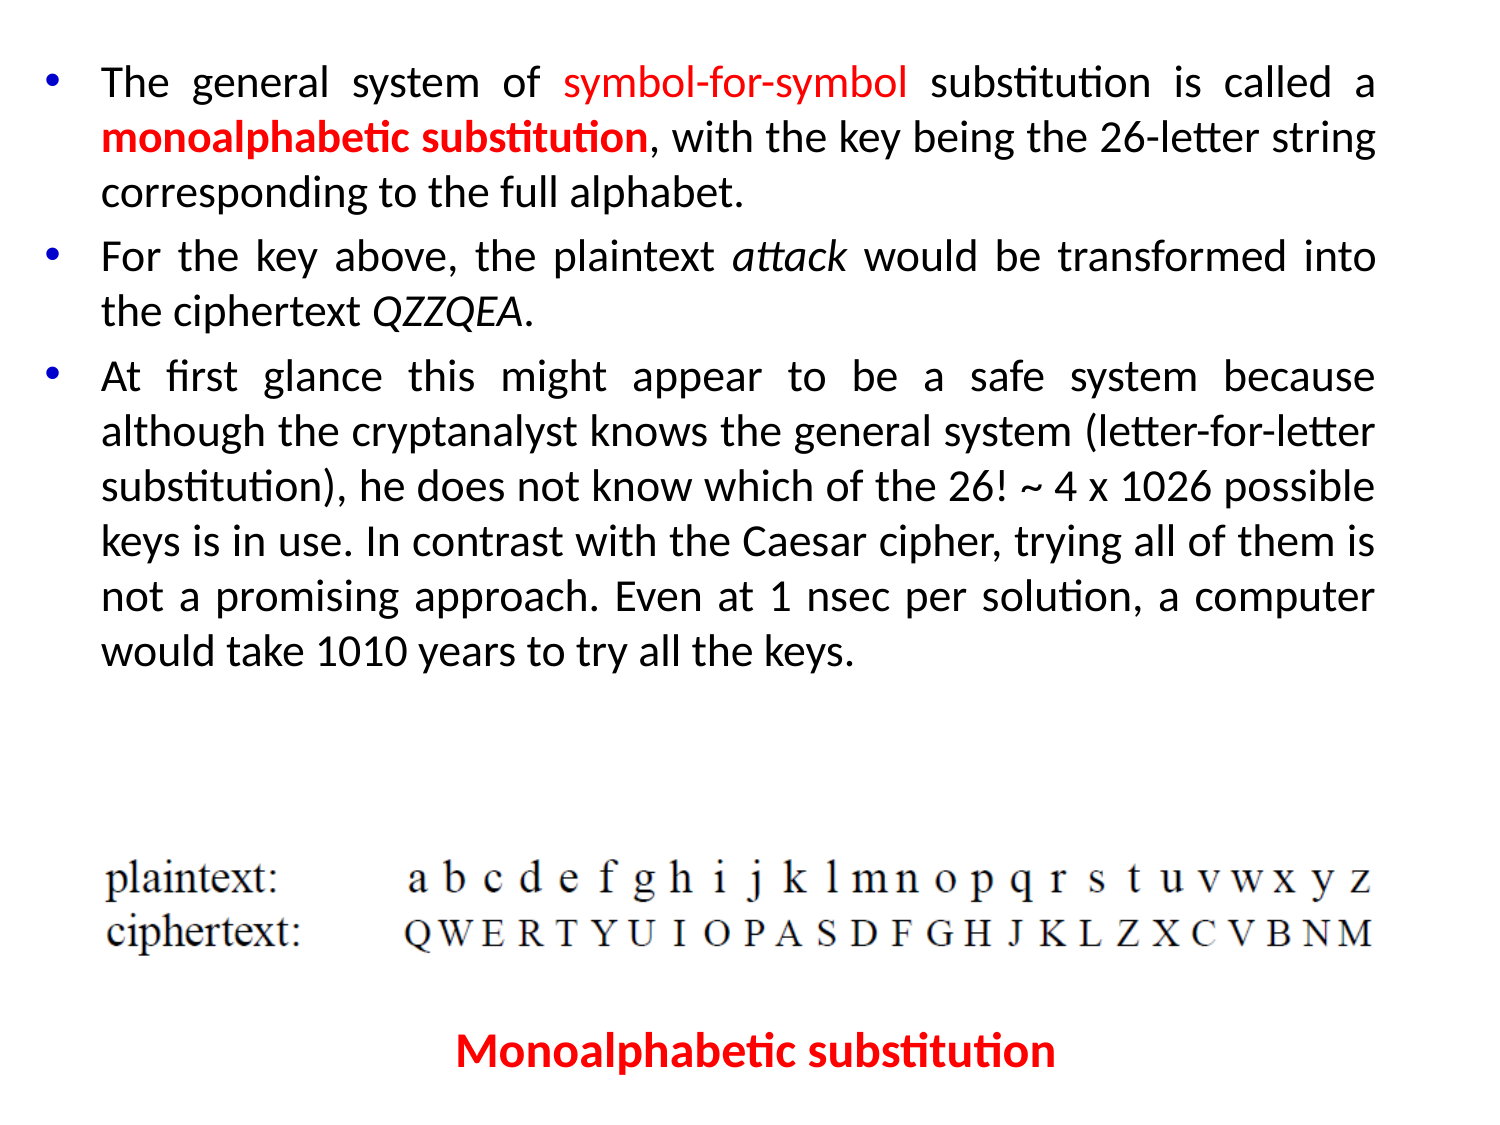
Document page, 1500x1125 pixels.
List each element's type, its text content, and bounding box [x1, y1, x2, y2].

picture [95, 821, 1417, 983]
list The general system of symbol-for-symbol substitution is called a monoalphabetic substitution, with the key being the 26-letter string corresponding to the full alphabet. For the key above, the plaintext attack would be transformed into the ciphertext QZZQEA. At first glance this might appear to be a safe system because although the cryptanalyst knows the general system (letter-for-letter substitution), he does not know which of the 26! ~ 4 x 1026 possible keys is in use. In contrast with the Caesar cipher, trying all of them is not a promising approach. Even at 1 nsec per solution, a computer would take 1010 years to try all the keys. [29, 44, 1393, 750]
text_box Monoalphabetic substitution [29, 1010, 1483, 1125]
